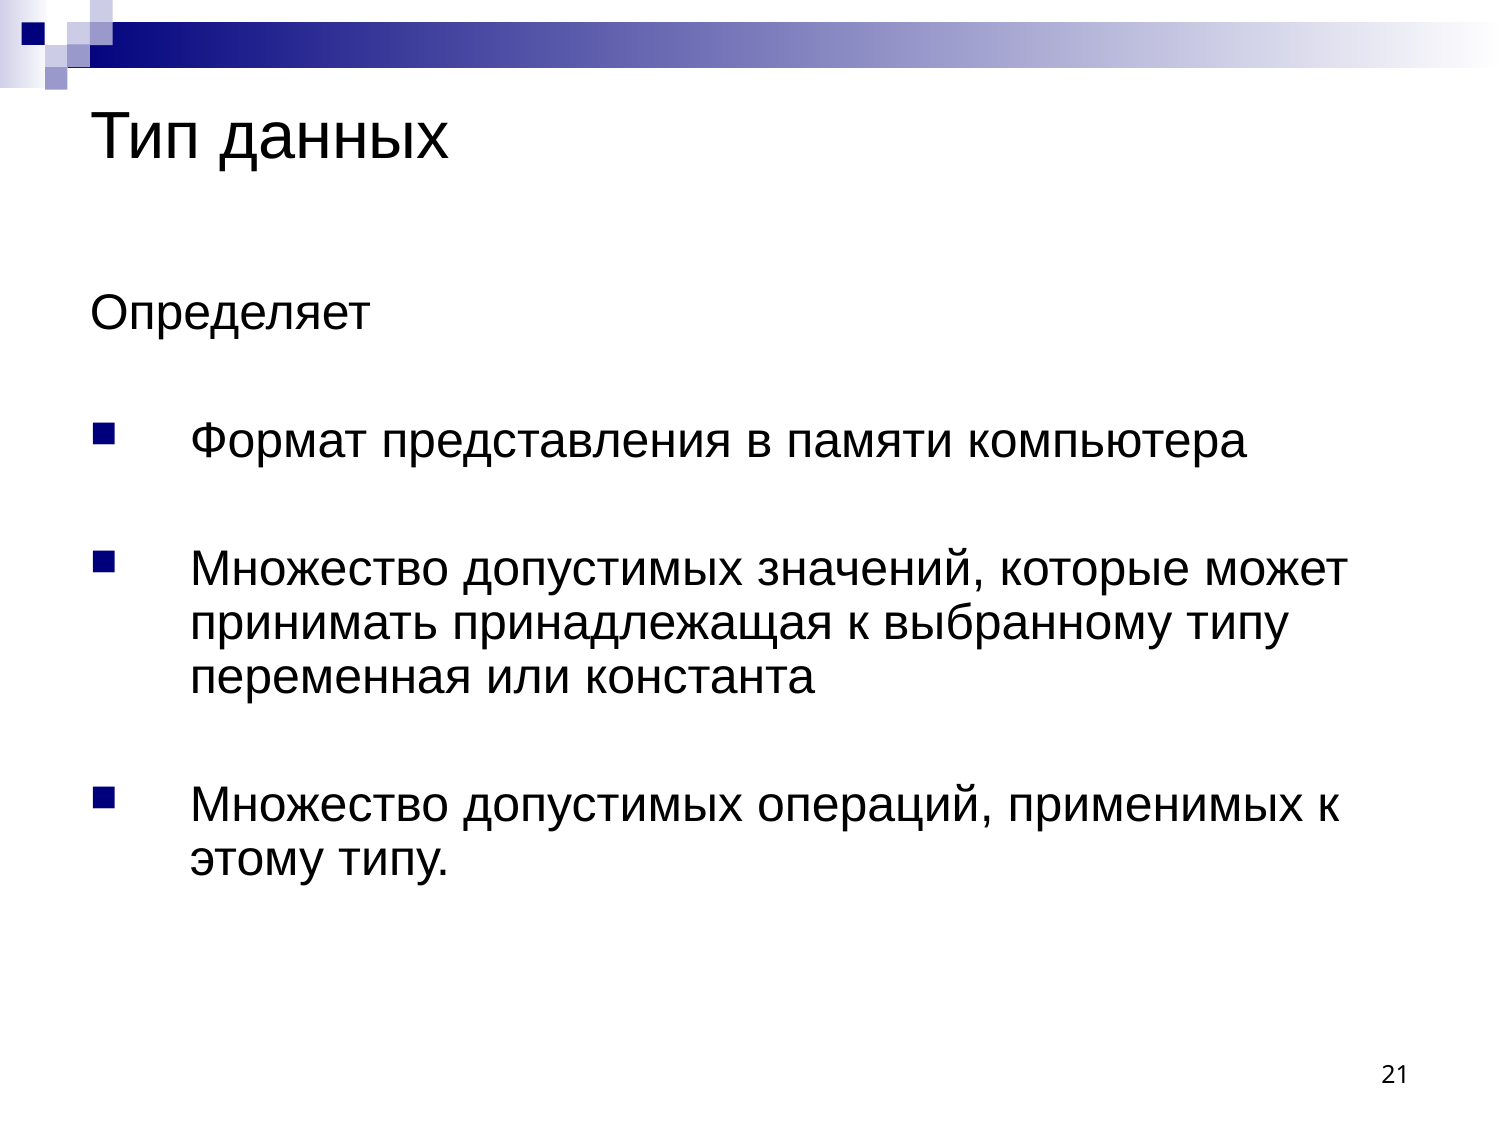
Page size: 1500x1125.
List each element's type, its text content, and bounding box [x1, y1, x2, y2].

title Тип данных [75, 78, 1425, 185]
slide_number 21 [1074, 1024, 1426, 1101]
list Определяет Формат представления в памяти компьютера Множество допустимых значений, которые может принимать принадлежащая к выбранному типу переменная или константа Множество допустимых операций, применимых к этому типу. [74, 278, 1425, 966]
